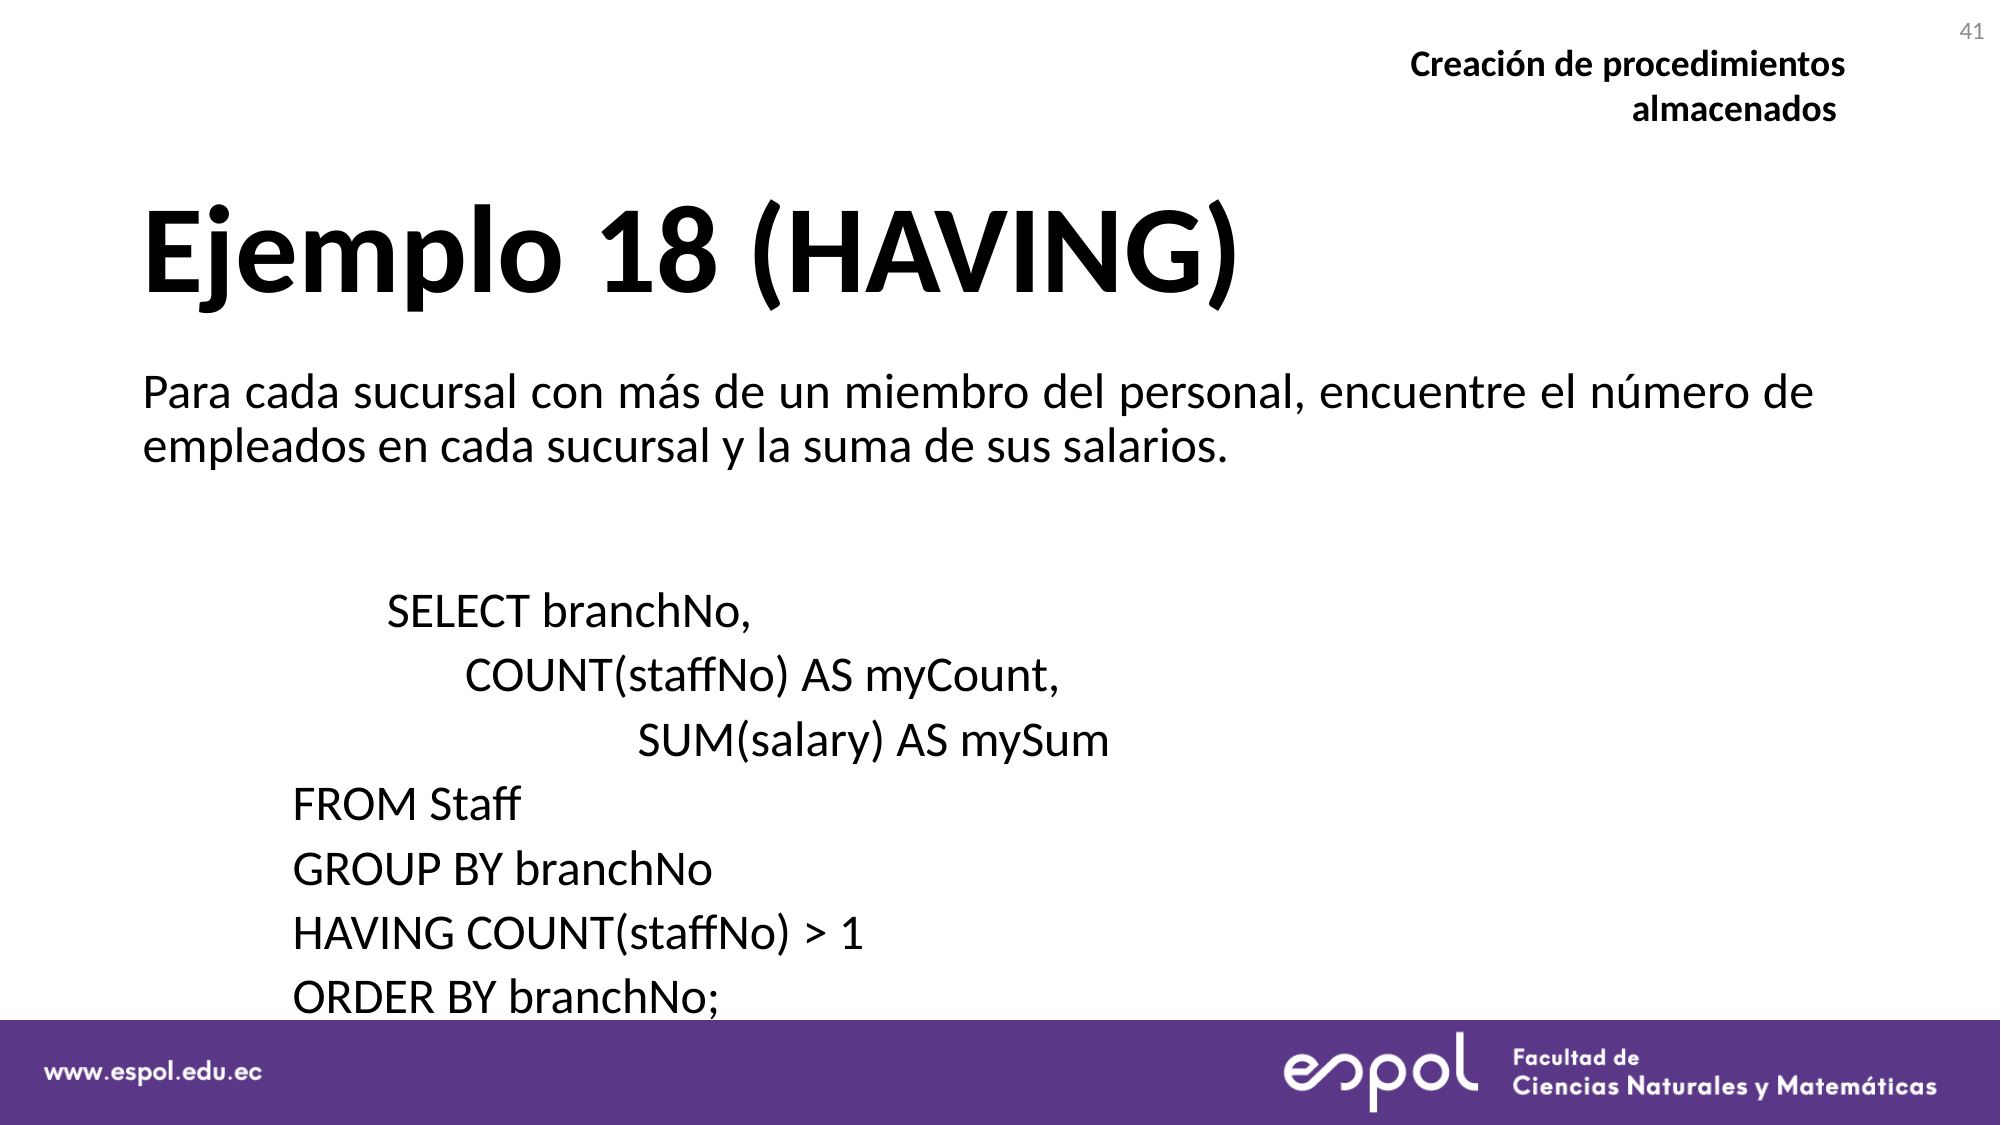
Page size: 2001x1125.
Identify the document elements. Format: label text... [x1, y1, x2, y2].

slide_number 41 [1550, 0, 2000, 60]
title Ejemplo 18 (HAVING) [127, 123, 1853, 327]
list Para cada sucursal con más de un miembro del personal, encuentre el número de empleados en cada sucursal y la suma de sus salarios. SELECT branchNo, COUNT(staffNo) AS myCount, SUM(salary) AS mySum FROM Staff GROUP BY branchNo HAVING COUNT(staffNo) > 1 ORDER BY branchNo; [127, 357, 1831, 992]
text_box Creación de procedimientos almacenados [1183, 31, 1861, 137]
picture [0, 1020, 2000, 1125]
